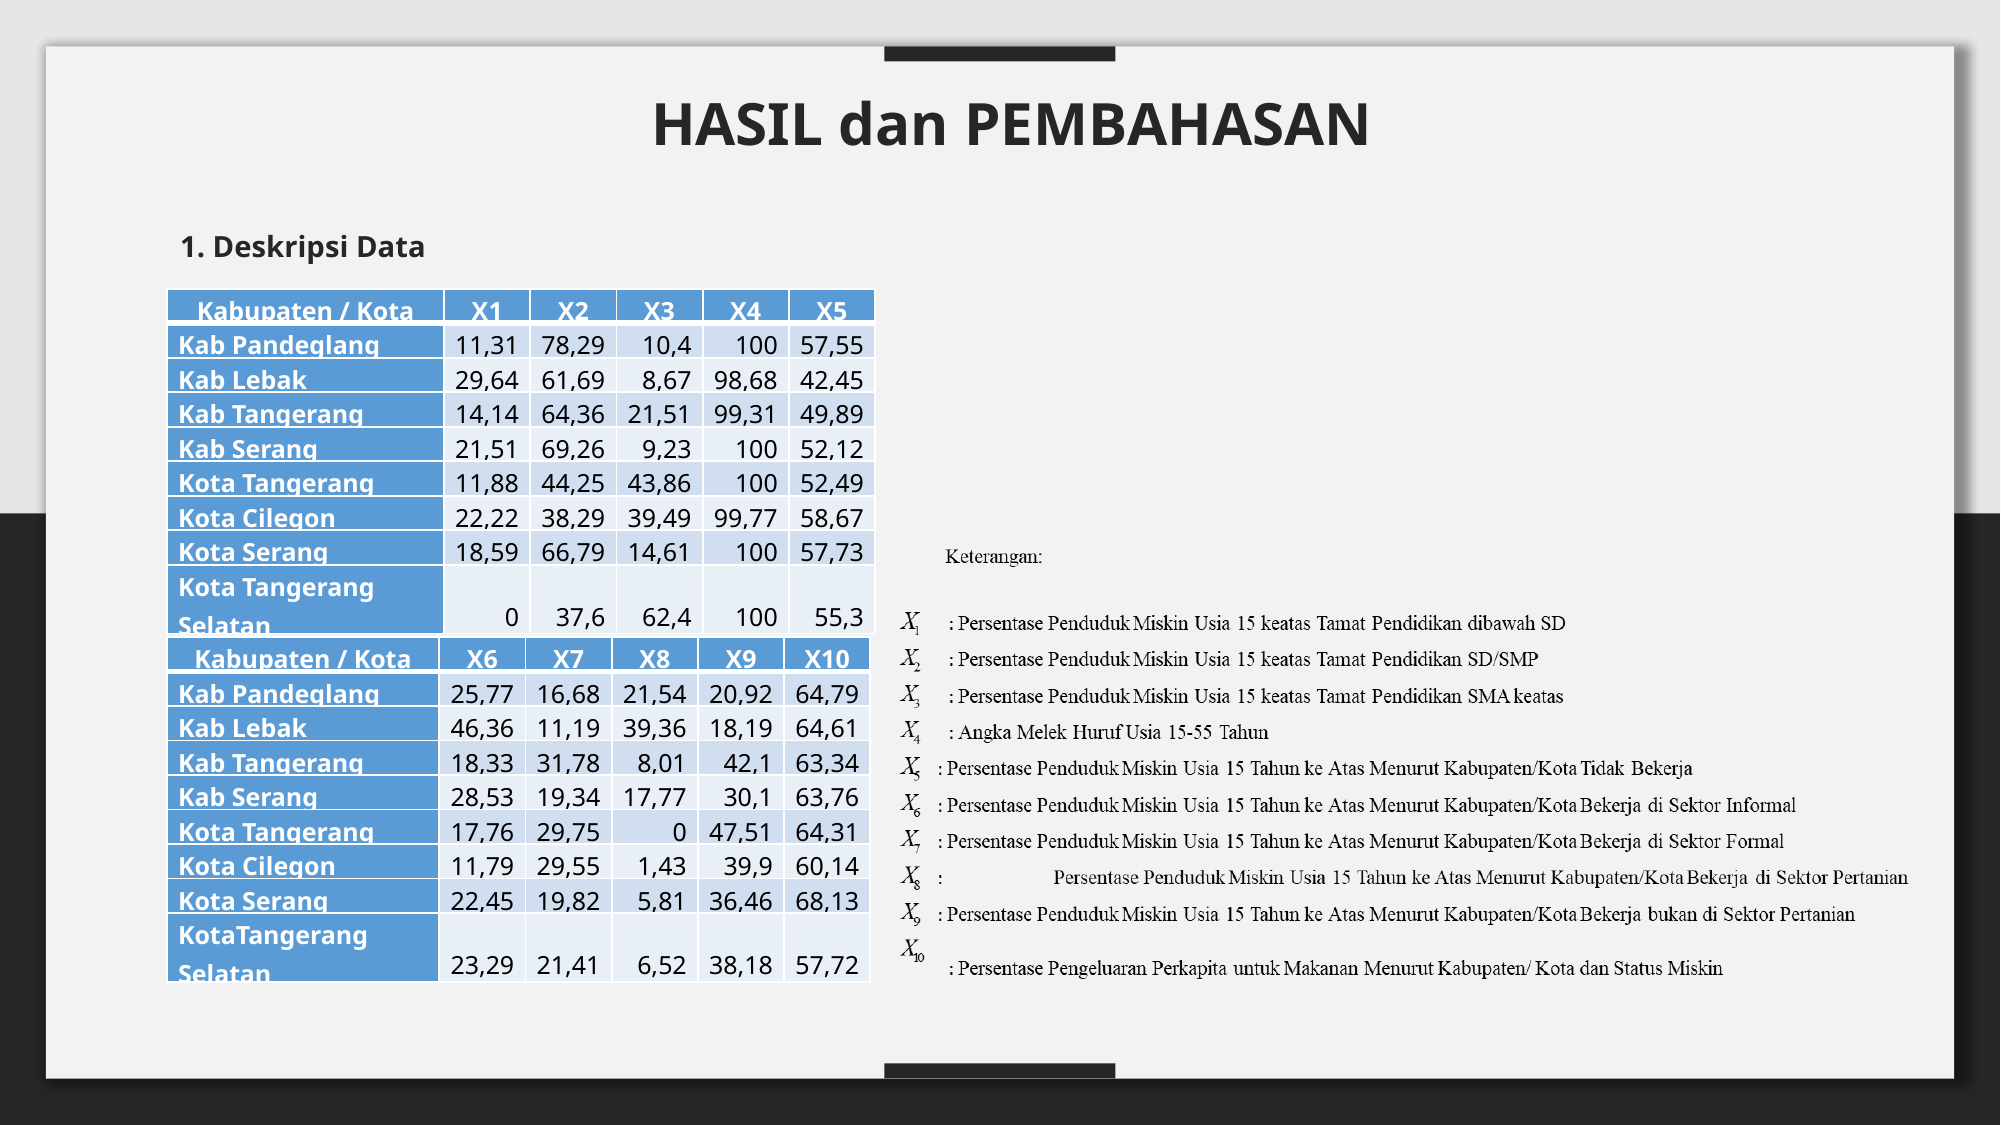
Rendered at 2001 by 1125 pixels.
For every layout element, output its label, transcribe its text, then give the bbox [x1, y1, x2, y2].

table_cell 19,34 [526, 776, 611, 809]
table_header X1 [445, 290, 529, 320]
table_header X5 [790, 290, 874, 320]
table_cell 39,9 [699, 845, 783, 878]
table_cell Kab Tangerang [168, 393, 443, 426]
table_cell 64,36 [531, 393, 616, 426]
table_cell 99,31 [704, 393, 788, 426]
table_cell 37,6 [531, 566, 616, 633]
table_cell 38,18 [699, 914, 783, 981]
table_cell 63,34 [785, 741, 869, 774]
table_cell 22,22 [445, 497, 529, 529]
text_box HASIL dan PEMBAHASAN [611, 80, 1412, 165]
table_cell 31,78 [526, 741, 611, 774]
table_cell 11,31 [445, 326, 529, 357]
table_cell Kota Tangerang Selatan [168, 566, 443, 633]
table_cell 29,64 [445, 359, 529, 391]
table_cell 58,67 [790, 497, 874, 529]
table_cell 0 [445, 566, 529, 633]
table_cell 17,77 [613, 776, 697, 809]
table_cell 17,76 [440, 810, 525, 843]
table_cell 38,29 [531, 497, 616, 529]
table_cell 10,4 [617, 326, 702, 357]
table_header X8 [613, 638, 697, 669]
table_cell 42,45 [790, 359, 874, 391]
table_header Kabupaten / Kota [168, 638, 438, 669]
table_cell 47,51 [699, 810, 783, 843]
table_cell 39,49 [617, 497, 702, 529]
table_cell Kota Tangerang [168, 810, 438, 843]
table_cell Kab Pandeglang [168, 326, 443, 357]
table_cell 57,73 [790, 531, 874, 564]
table_cell 60,14 [785, 845, 869, 878]
table_cell 9,23 [617, 428, 702, 460]
table_cell 62,4 [617, 566, 702, 633]
table_cell 78,29 [531, 326, 616, 357]
table_header X7 [526, 638, 611, 669]
table_cell 55,3 [790, 566, 874, 633]
table_cell Kab Lebak [168, 707, 438, 740]
table_cell 14,14 [445, 393, 529, 426]
table_cell 39,36 [613, 707, 697, 740]
table_cell 18,33 [440, 741, 525, 774]
table_cell 57,55 [790, 326, 874, 357]
table_cell 100 [704, 326, 788, 357]
table_cell 99,77 [704, 497, 788, 529]
table_cell Kota Cilegon [168, 497, 443, 529]
text_box [883, 1062, 1116, 1079]
table_cell 20,92 [699, 674, 783, 705]
table_cell 68,13 [785, 879, 869, 912]
table_cell 100 [704, 462, 788, 495]
table_header X3 [617, 290, 702, 320]
table_header X4 [704, 290, 788, 320]
table_cell KotaTangerang Selatan [168, 914, 438, 981]
table_cell 100 [704, 428, 788, 460]
picture [897, 537, 1937, 992]
table_cell 100 [704, 566, 788, 633]
table_cell Kota Tangerang [168, 462, 443, 495]
table_cell 11,88 [445, 462, 529, 495]
table_cell 61,69 [531, 359, 616, 391]
table_cell 28,53 [440, 776, 525, 809]
table_cell 22,45 [440, 879, 525, 912]
table_cell 57,72 [785, 914, 869, 981]
table_cell 8,67 [617, 359, 702, 391]
table_cell 44,25 [531, 462, 616, 495]
table_cell 64,79 [785, 674, 869, 705]
table_cell 63,76 [785, 776, 869, 809]
table_cell Kota Cilegon [168, 845, 438, 878]
table_cell 30,1 [699, 776, 783, 809]
table_cell 19,82 [526, 879, 611, 912]
table_cell 52,12 [790, 428, 874, 460]
table_cell 21,51 [445, 428, 529, 460]
table_cell 25,77 [440, 674, 525, 705]
table_cell Kab Serang [168, 428, 443, 460]
table_cell 11,19 [526, 707, 611, 740]
table_cell 6,52 [613, 914, 697, 981]
table_cell 69,26 [531, 428, 616, 460]
table_cell 46,36 [440, 707, 525, 740]
table_cell 43,86 [617, 462, 702, 495]
table_cell 18,19 [699, 707, 783, 740]
table_header X9 [699, 638, 783, 669]
table_cell 64,31 [785, 810, 869, 843]
table_header X10 [785, 638, 869, 669]
table_cell 42,1 [699, 741, 783, 774]
table_cell 36,46 [699, 879, 783, 912]
text_box [883, 45, 1116, 62]
table_header X2 [531, 290, 616, 320]
table_cell Kab Lebak [168, 359, 443, 391]
table_header X6 [440, 638, 525, 669]
table_cell 11,79 [440, 845, 525, 878]
table_cell 8,01 [613, 741, 697, 774]
table_cell Kab Tangerang [168, 741, 438, 774]
table_cell 16,68 [526, 674, 611, 705]
table_cell 21,54 [613, 674, 697, 705]
table_cell Kota Serang [168, 879, 438, 912]
table_cell 52,49 [790, 462, 874, 495]
table_cell 18,59 [445, 531, 529, 564]
table_cell 1,43 [613, 845, 697, 878]
table_cell 14,61 [617, 531, 702, 564]
table_cell 66,79 [531, 531, 616, 564]
table_cell 21,41 [526, 914, 611, 981]
table_cell 49,89 [790, 393, 874, 426]
table_cell Kota Serang [168, 531, 443, 564]
table_cell 98,68 [704, 359, 788, 391]
table_cell 23,29 [440, 914, 525, 981]
text_box [45, 45, 1955, 1080]
table_cell 29,75 [526, 810, 611, 843]
table_cell 29,55 [526, 845, 611, 878]
table_cell Kab Serang [168, 776, 438, 809]
table_cell 64,61 [785, 707, 869, 740]
table_cell Kab Pandeglang [168, 674, 438, 705]
table_header Kabupaten / Kota [168, 290, 443, 320]
table_cell 0 [613, 810, 697, 843]
table_cell 5,81 [613, 879, 697, 912]
table_cell 21,51 [617, 393, 702, 426]
text_box 1. Deskripsi Data [165, 221, 481, 271]
table_cell 100 [704, 531, 788, 564]
